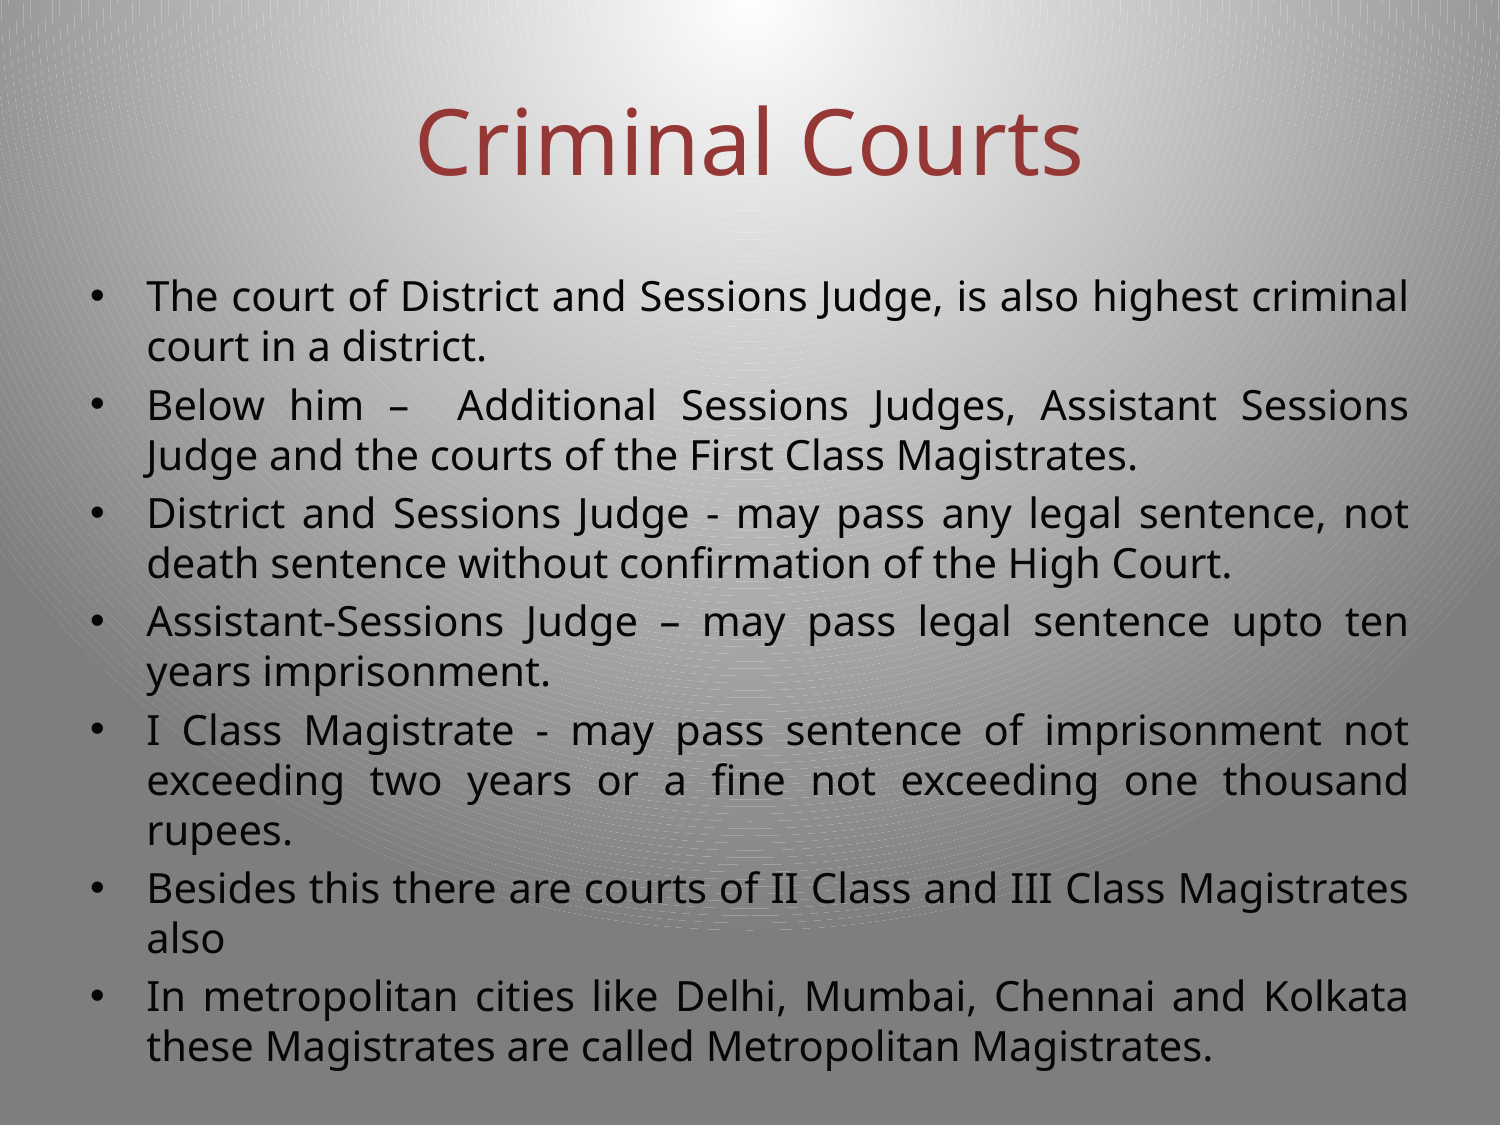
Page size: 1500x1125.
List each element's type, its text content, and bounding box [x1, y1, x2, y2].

title Criminal Courts [75, 45, 1425, 233]
list The court of District and Sessions Judge, is also highest criminal court in a district. Below him – Additional Sessions Judges, Assistant Sessions Judge and the courts of the First Class Magistrates. District and Sessions Judge - may pass any legal sentence, not death sentence without confirmation of the High Court. Assistant-Sessions Judge – may pass legal sentence upto ten years imprisonment. I Class Magistrate - may pass sentence of imprisonment not exceeding two years or a fine not exceeding one thousand rupees. Besides this there are courts of II Class and III Class Magistrates also In metropolitan cities like Delhi, Mumbai, Chennai and Kolkata these Magistrates are called Metropolitan Magistrates. [75, 262, 1425, 1005]
